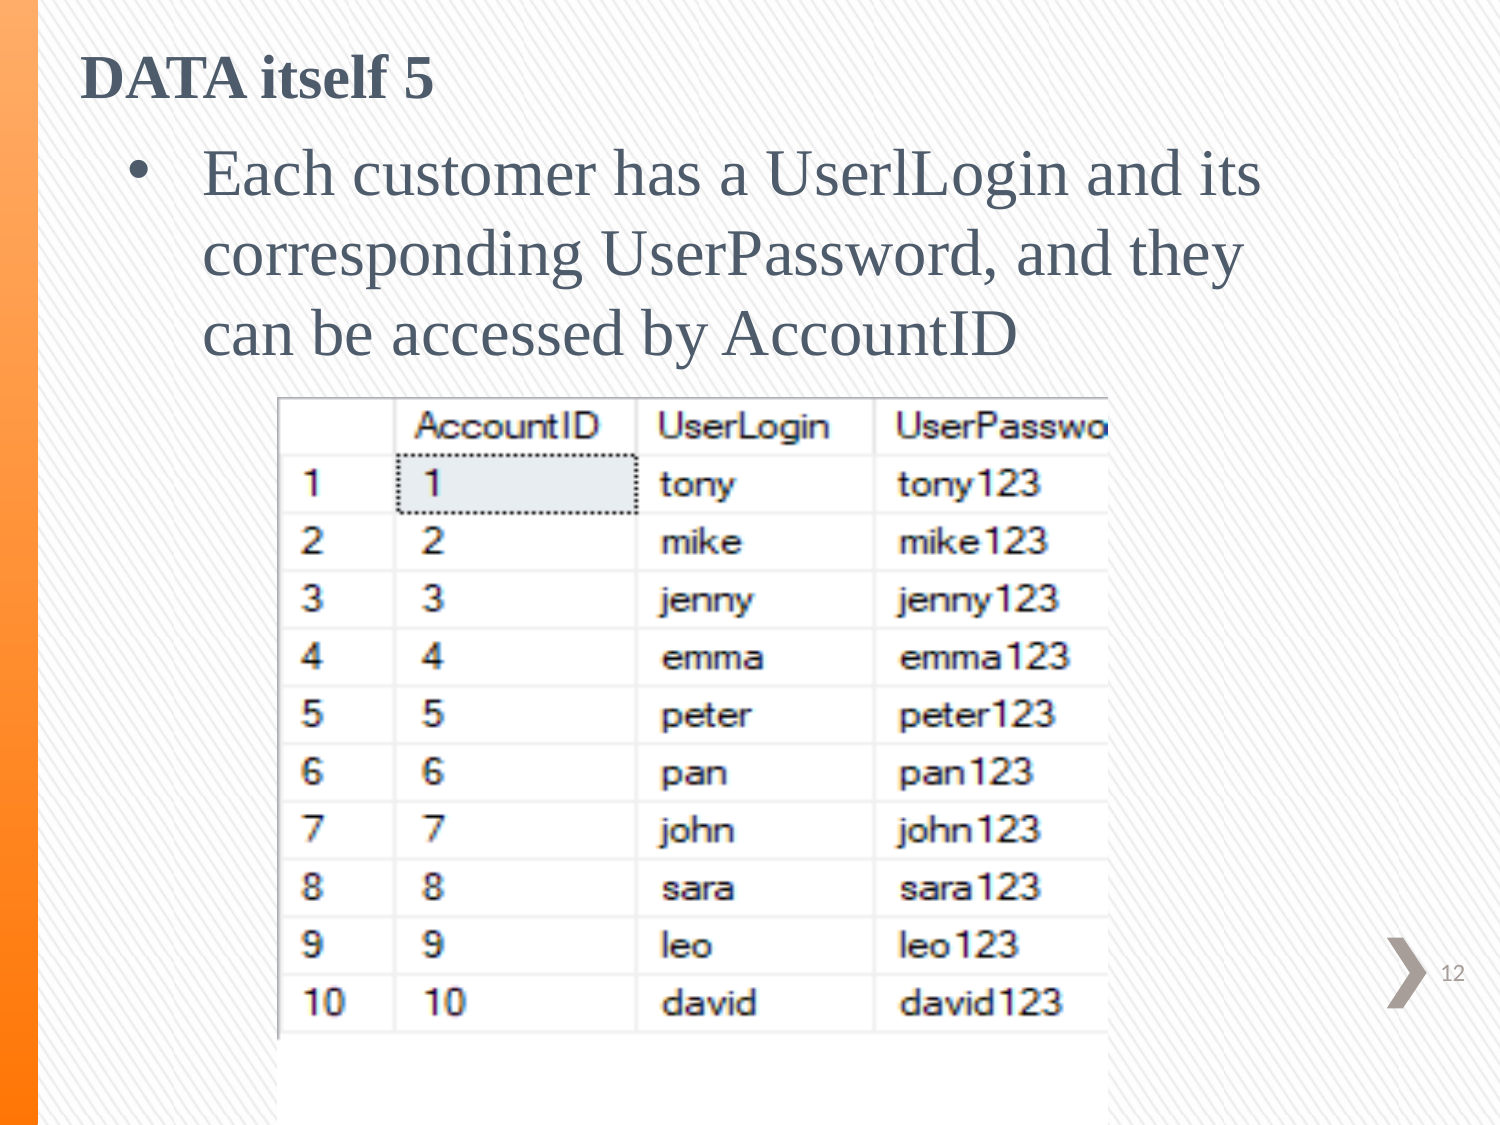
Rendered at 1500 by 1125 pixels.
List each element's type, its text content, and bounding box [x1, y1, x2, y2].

list Each customer has a UserlLogin and its corresponding UserPassword, and they can be accessed by AccountID [112, 243, 1300, 369]
slide_number 12 [1425, 941, 1488, 1002]
footer DATA itself 5 [64, 54, 1240, 93]
picture [277, 396, 1108, 1125]
